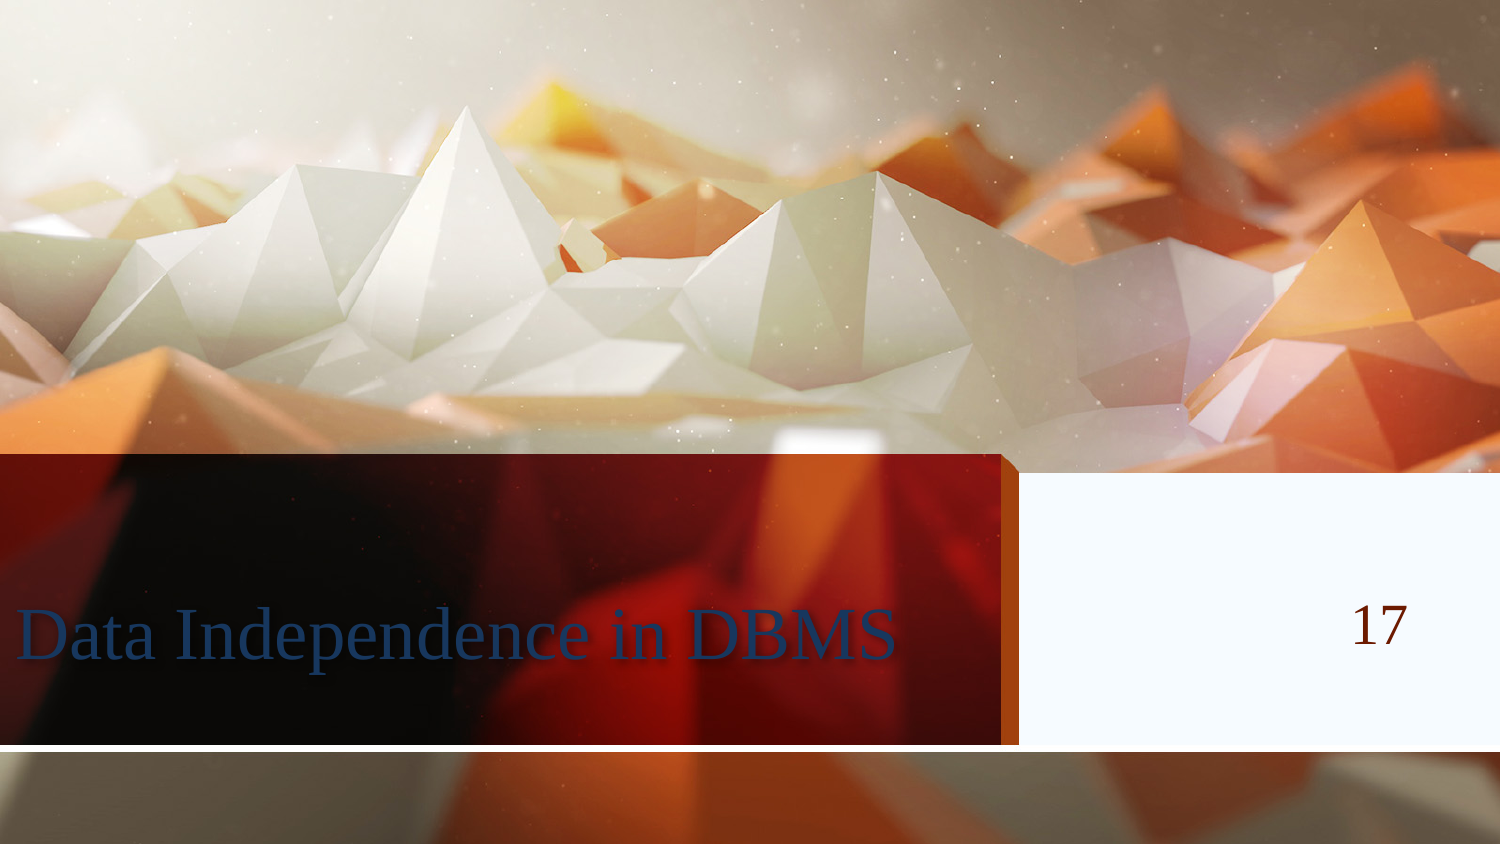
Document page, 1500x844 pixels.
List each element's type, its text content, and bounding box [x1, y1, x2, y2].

picture [0, 0, 1500, 844]
title Data Independence in DBMS [0, 471, 1277, 698]
subtitle 17 [73, 497, 1424, 723]
